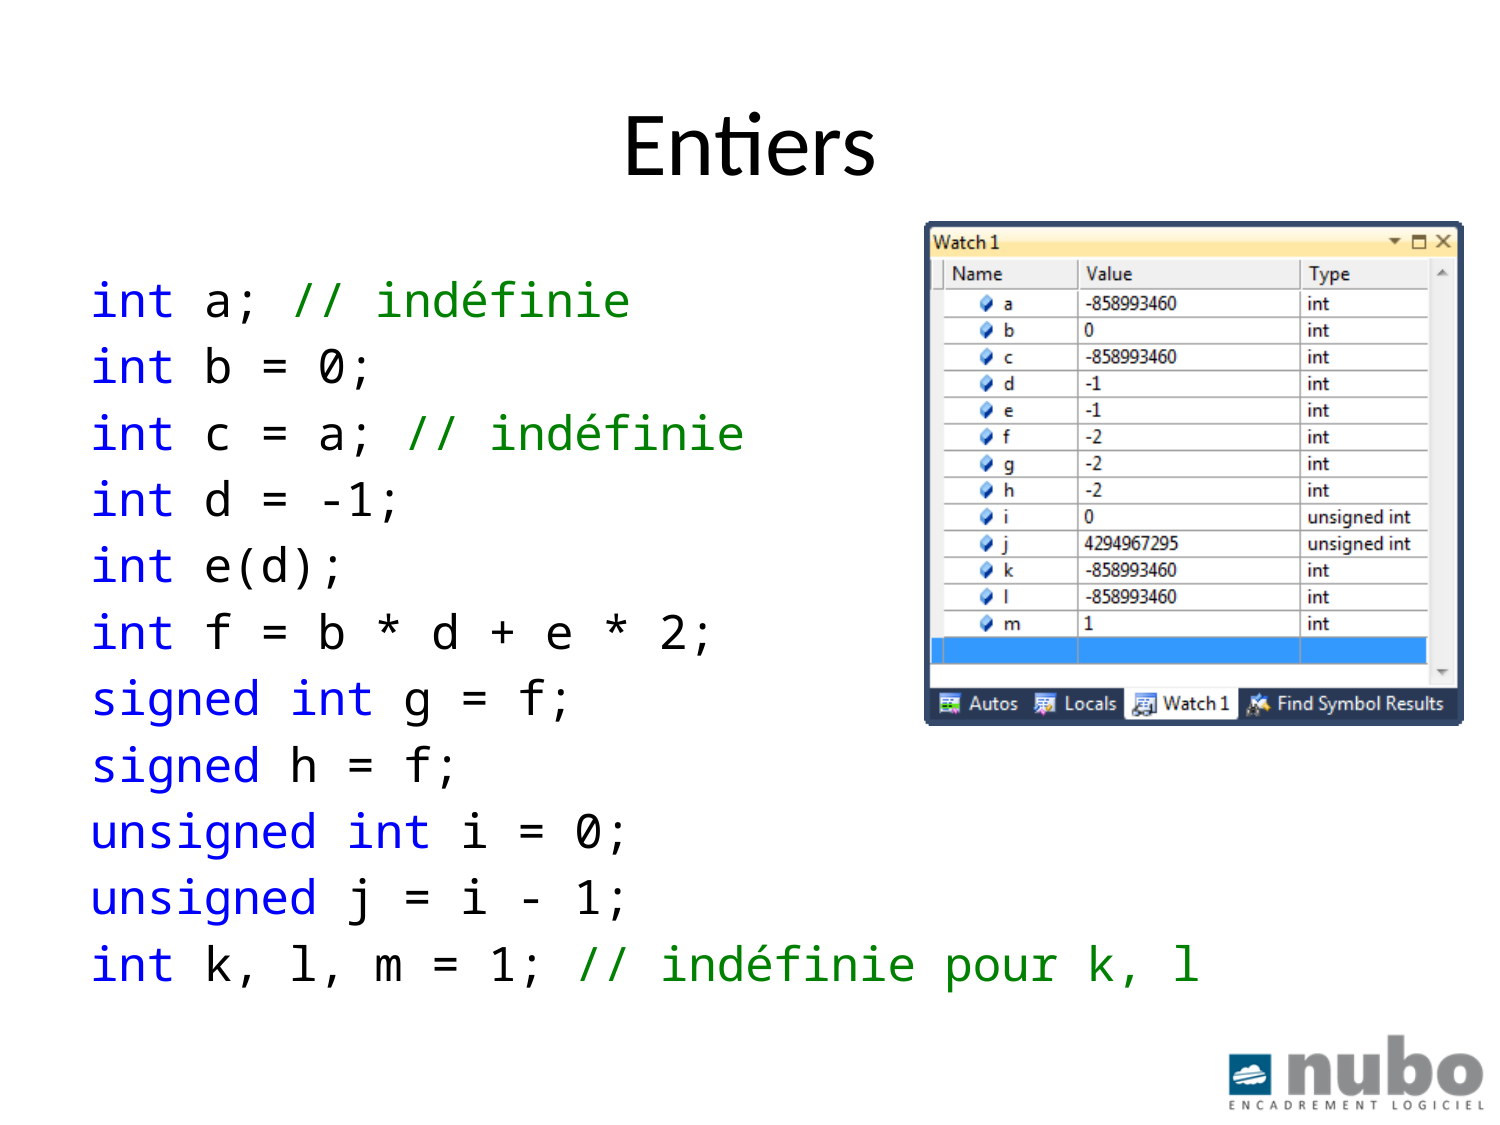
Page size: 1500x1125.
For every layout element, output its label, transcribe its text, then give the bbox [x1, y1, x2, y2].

picture [1226, 1032, 1488, 1113]
title Entiers [75, 45, 1425, 233]
list int a; // indéfinie int b = 0; int c = a; // indéfinie int d = -1; int e(d); int f = b * d + e * 2; signed int g = f; signed h = f; unsigned int i = 0; unsigned j = i - 1; int k, l, m = 1; // indéfinie pour k, l [75, 262, 1425, 1005]
picture [924, 221, 1465, 726]
